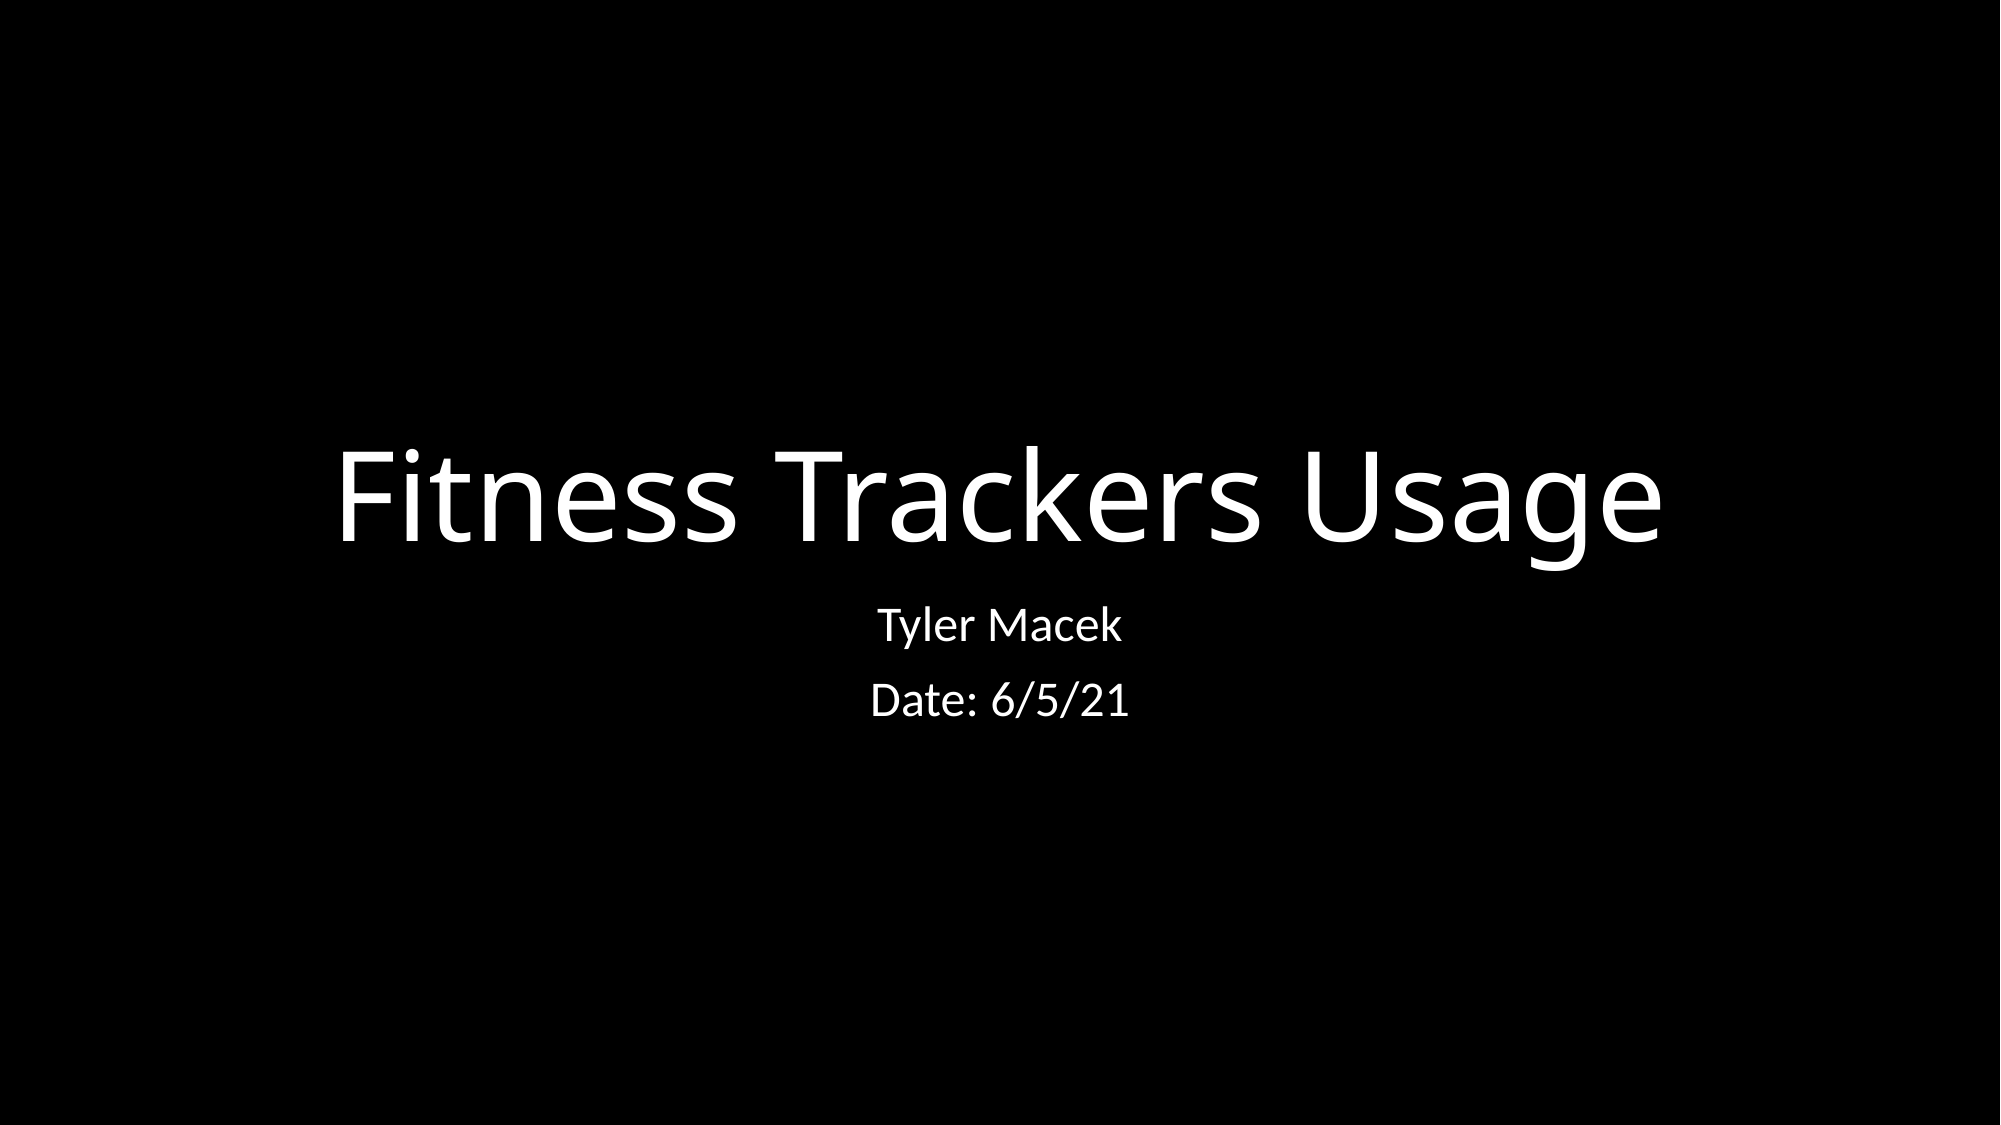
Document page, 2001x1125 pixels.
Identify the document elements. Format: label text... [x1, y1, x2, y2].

title Fitness Trackers Usage [249, 184, 1750, 576]
subtitle Tyler Macek Date: 6/5/21 [249, 590, 1750, 863]
